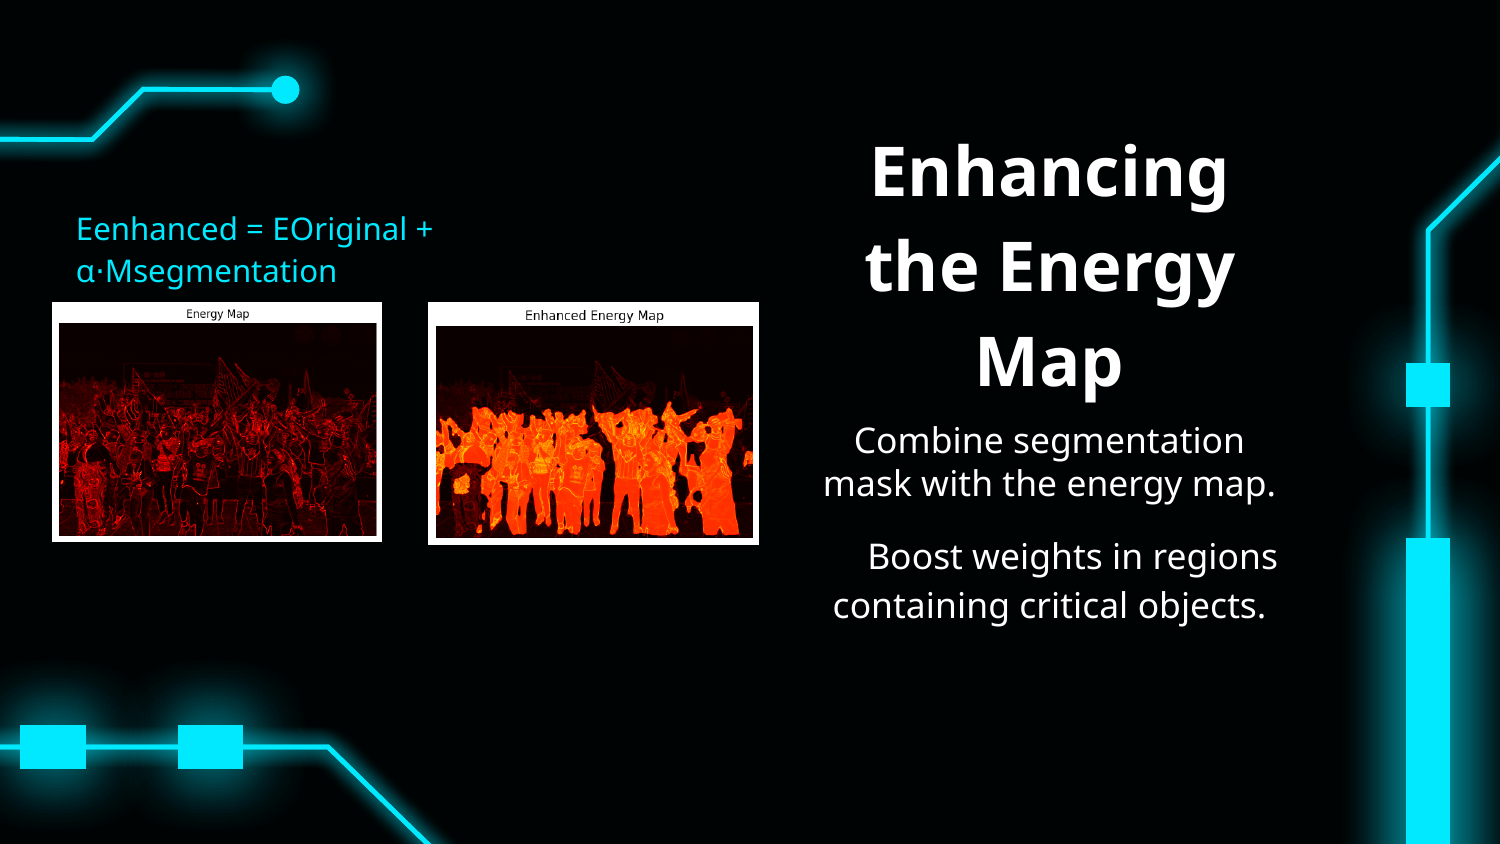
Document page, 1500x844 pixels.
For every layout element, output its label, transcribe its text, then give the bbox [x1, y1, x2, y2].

picture [427, 302, 759, 545]
subtitle Combine segmentation mask with the energy map. Boost weights in regions containing critical objects. [790, 417, 1310, 615]
picture [51, 302, 383, 542]
text_box Eenhanced = EOriginal + α⋅Msegmentation [60, 188, 661, 285]
title Enhancing the Energy Map [790, 213, 1310, 411]
